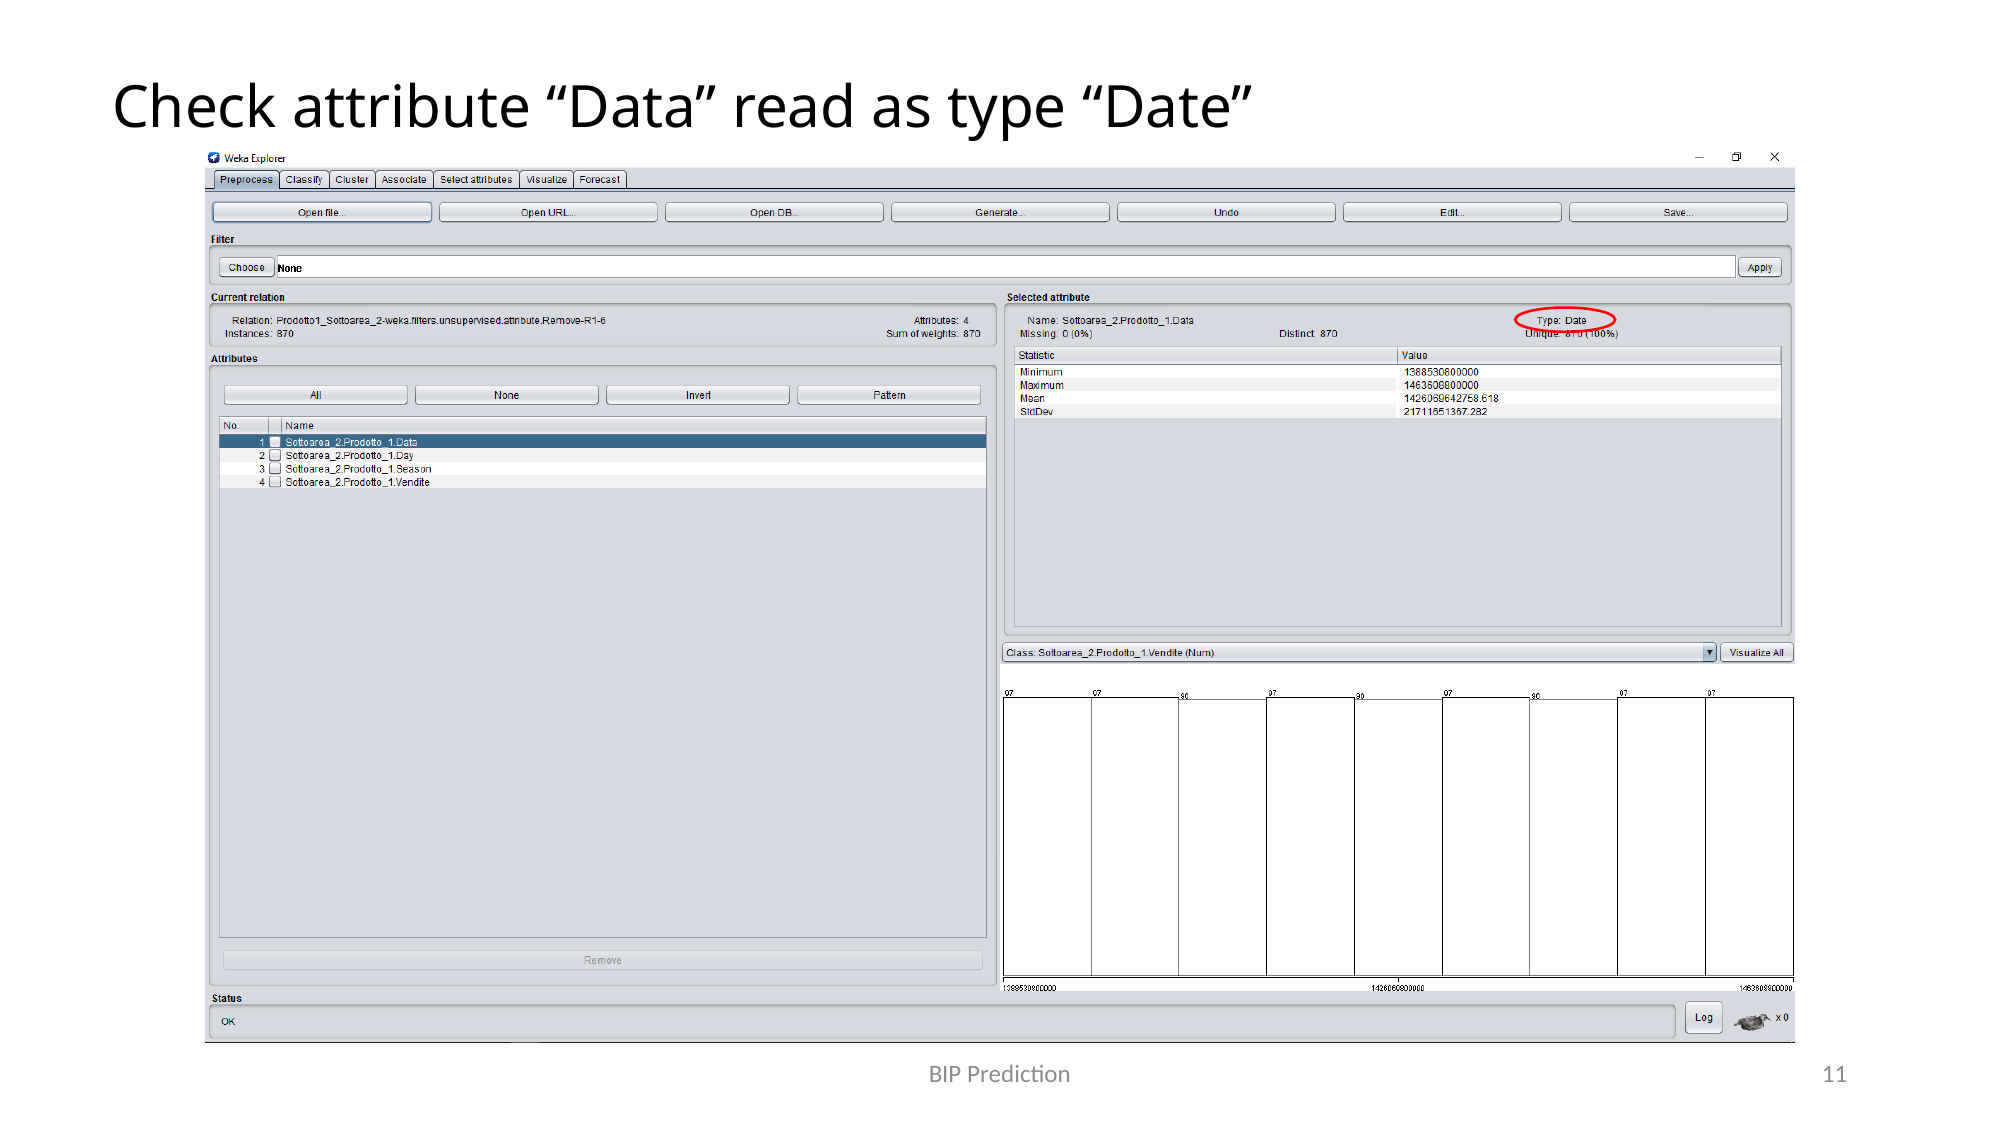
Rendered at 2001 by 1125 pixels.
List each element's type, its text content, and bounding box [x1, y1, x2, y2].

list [205, 148, 1795, 1043]
title Check attribute “Data” read as type “Date” [97, 0, 1823, 218]
slide_number 11 [1412, 1042, 1863, 1103]
footer BIP Prediction [662, 1043, 1338, 1103]
